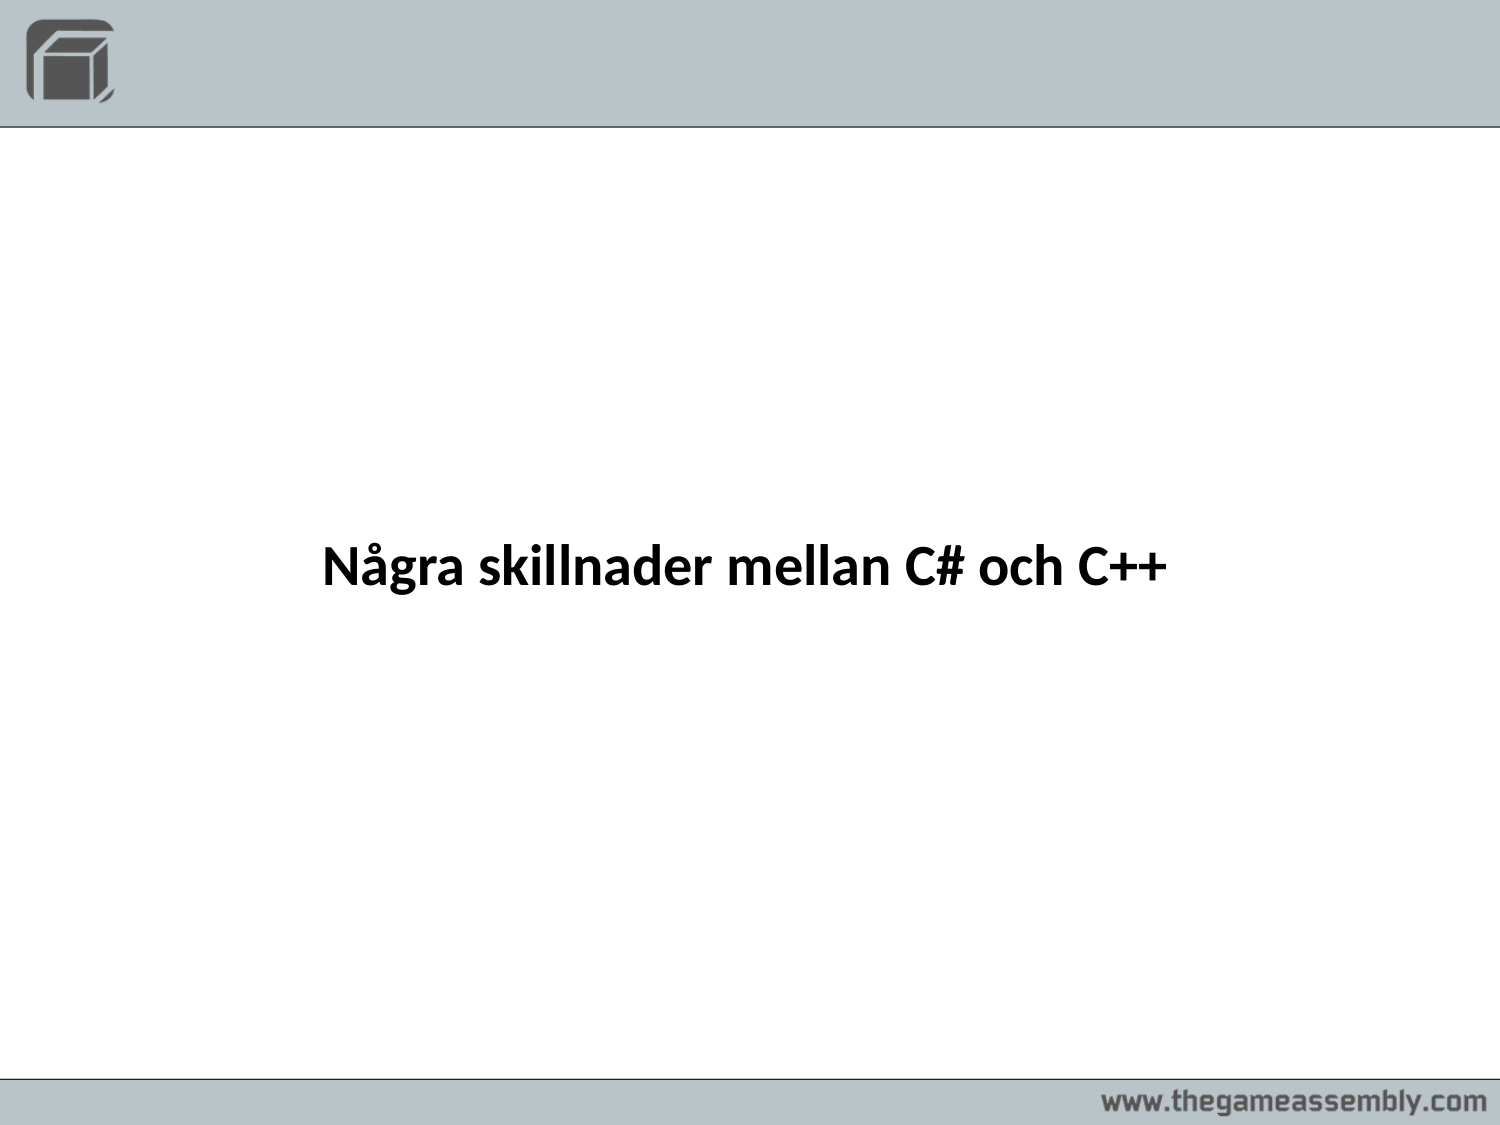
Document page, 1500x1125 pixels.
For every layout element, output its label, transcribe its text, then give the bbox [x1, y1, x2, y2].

picture [0, 0, 1500, 1125]
list Några skillnader mellan C# och C++ [70, 152, 1421, 973]
